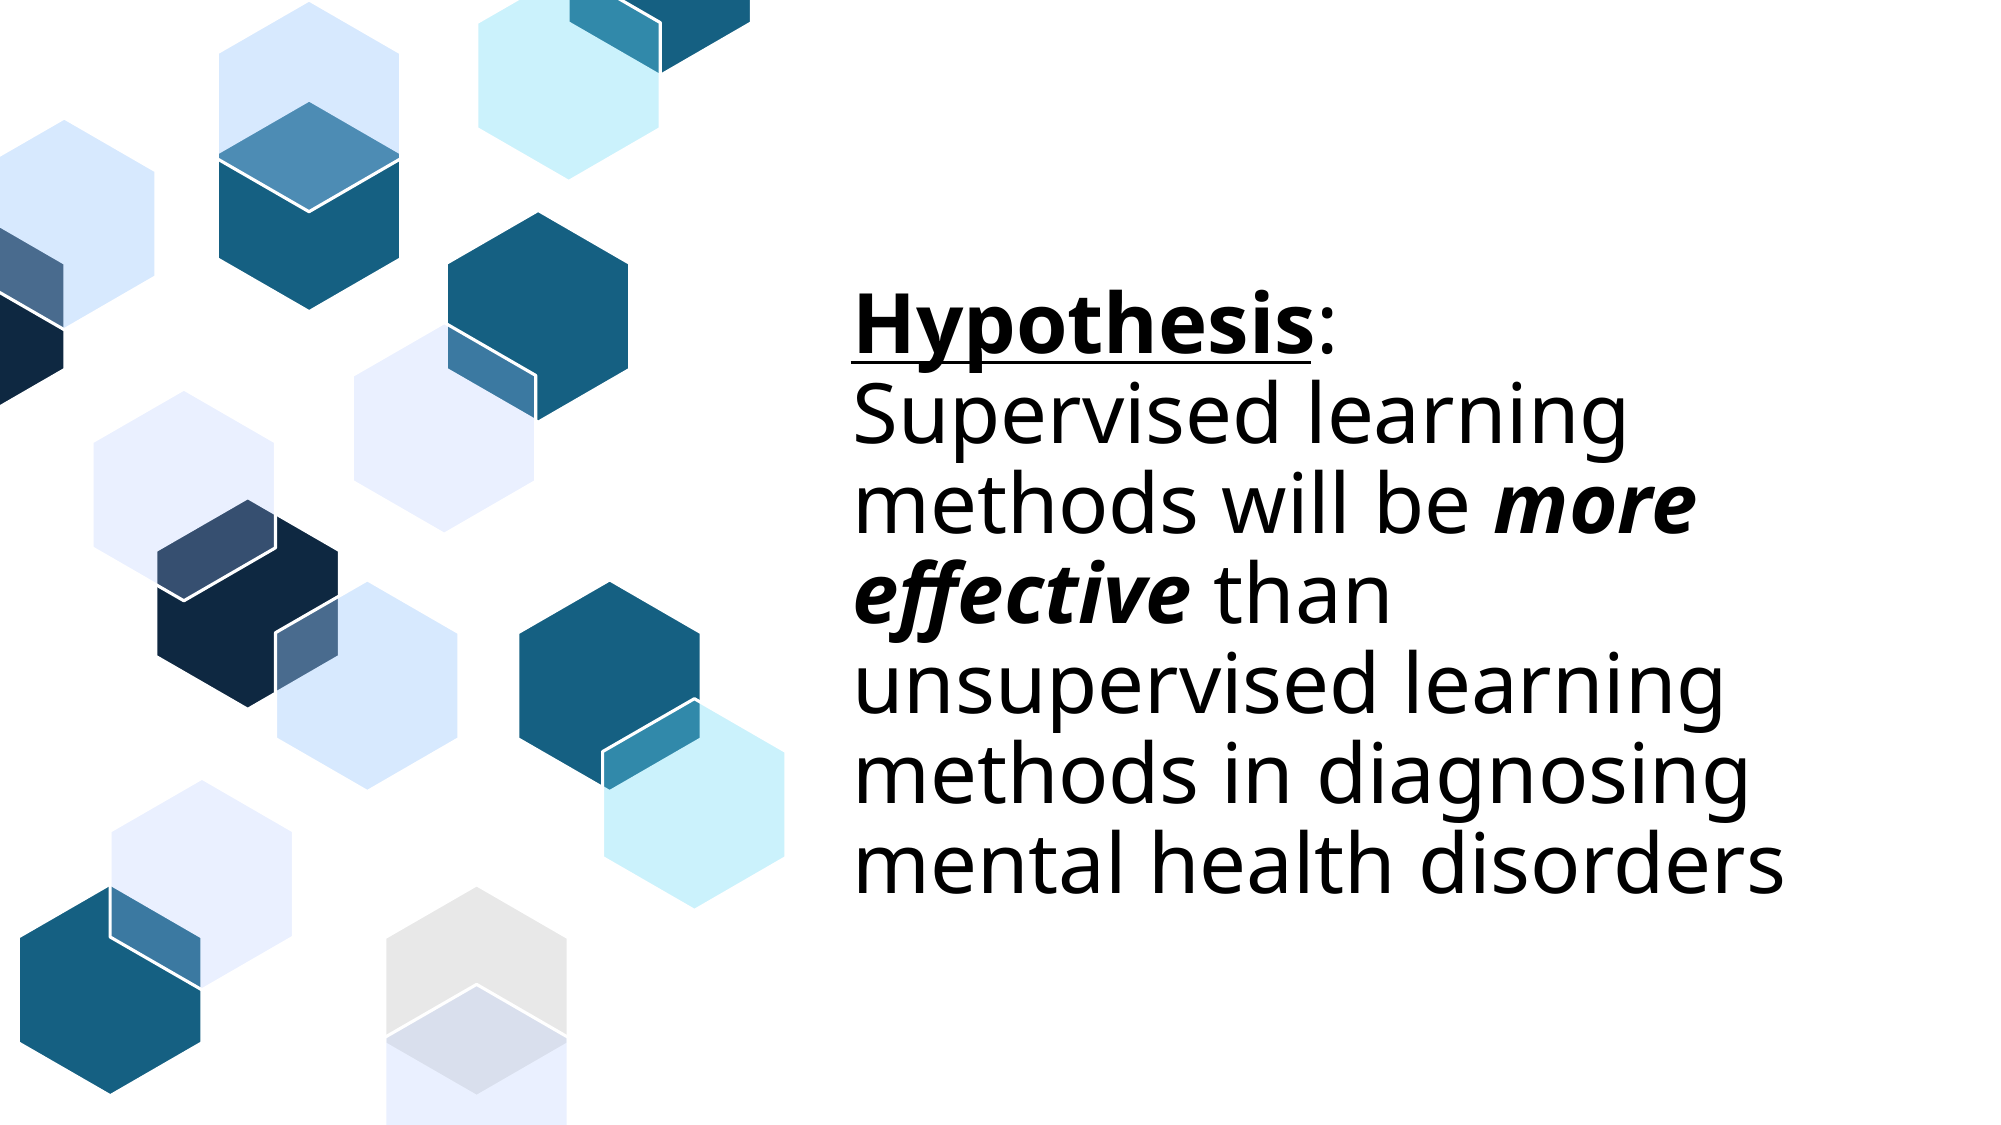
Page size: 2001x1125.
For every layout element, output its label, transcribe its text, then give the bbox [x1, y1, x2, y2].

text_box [0, 0, 787, 1125]
title Hypothesis: Supervised learning methods will be more effective than unsupervised learning methods in diagnosing mental health disorders [832, 677, 1832, 932]
